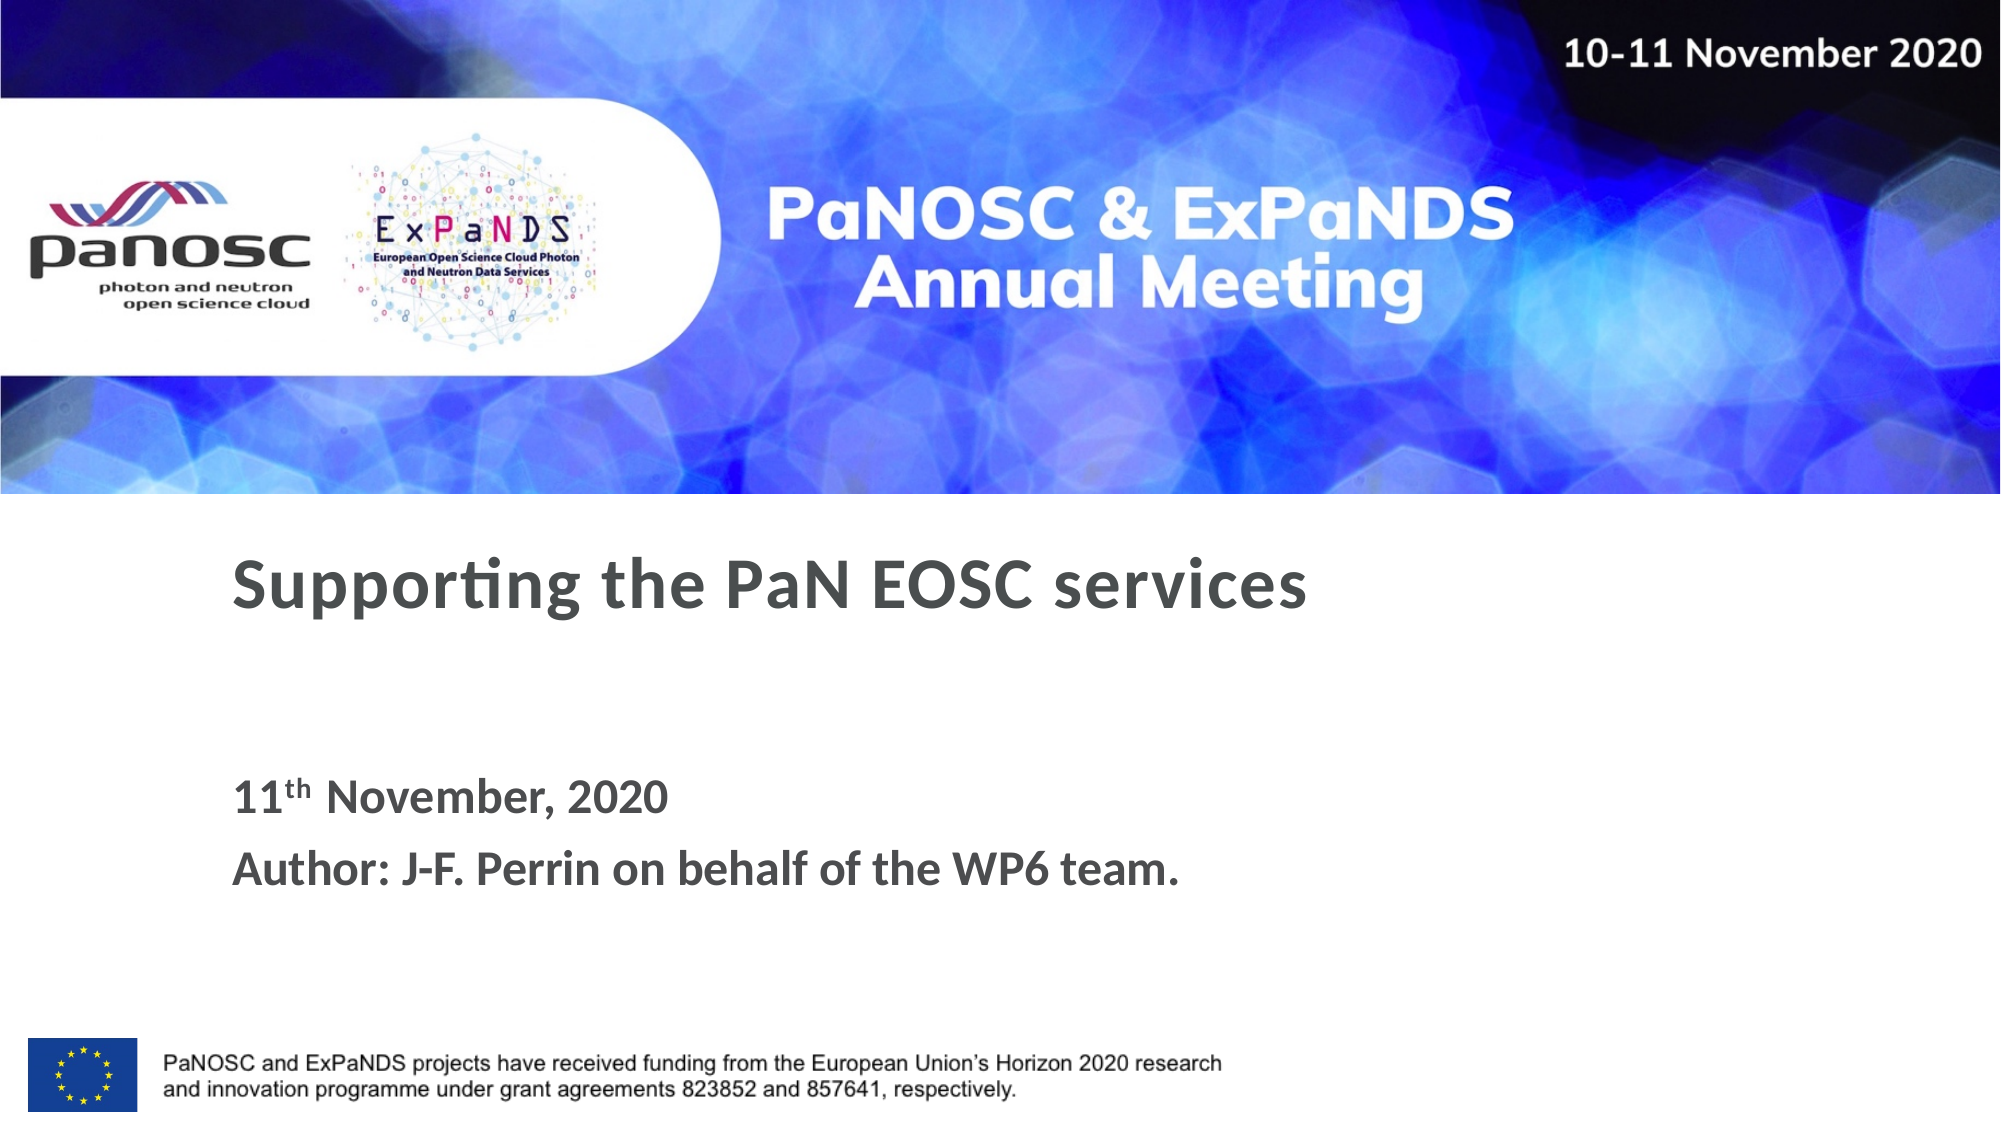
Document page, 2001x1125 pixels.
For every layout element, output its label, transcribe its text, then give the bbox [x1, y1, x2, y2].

picture [27, 1038, 138, 1112]
picture [143, 1037, 1272, 1113]
subtitle 11th November, 2020 Author: J-F. Perrin on behalf of the WP6 team. [232, 763, 1376, 897]
picture [0, 0, 2001, 494]
title Supporting the PaN EOSC services [232, 535, 1376, 624]
